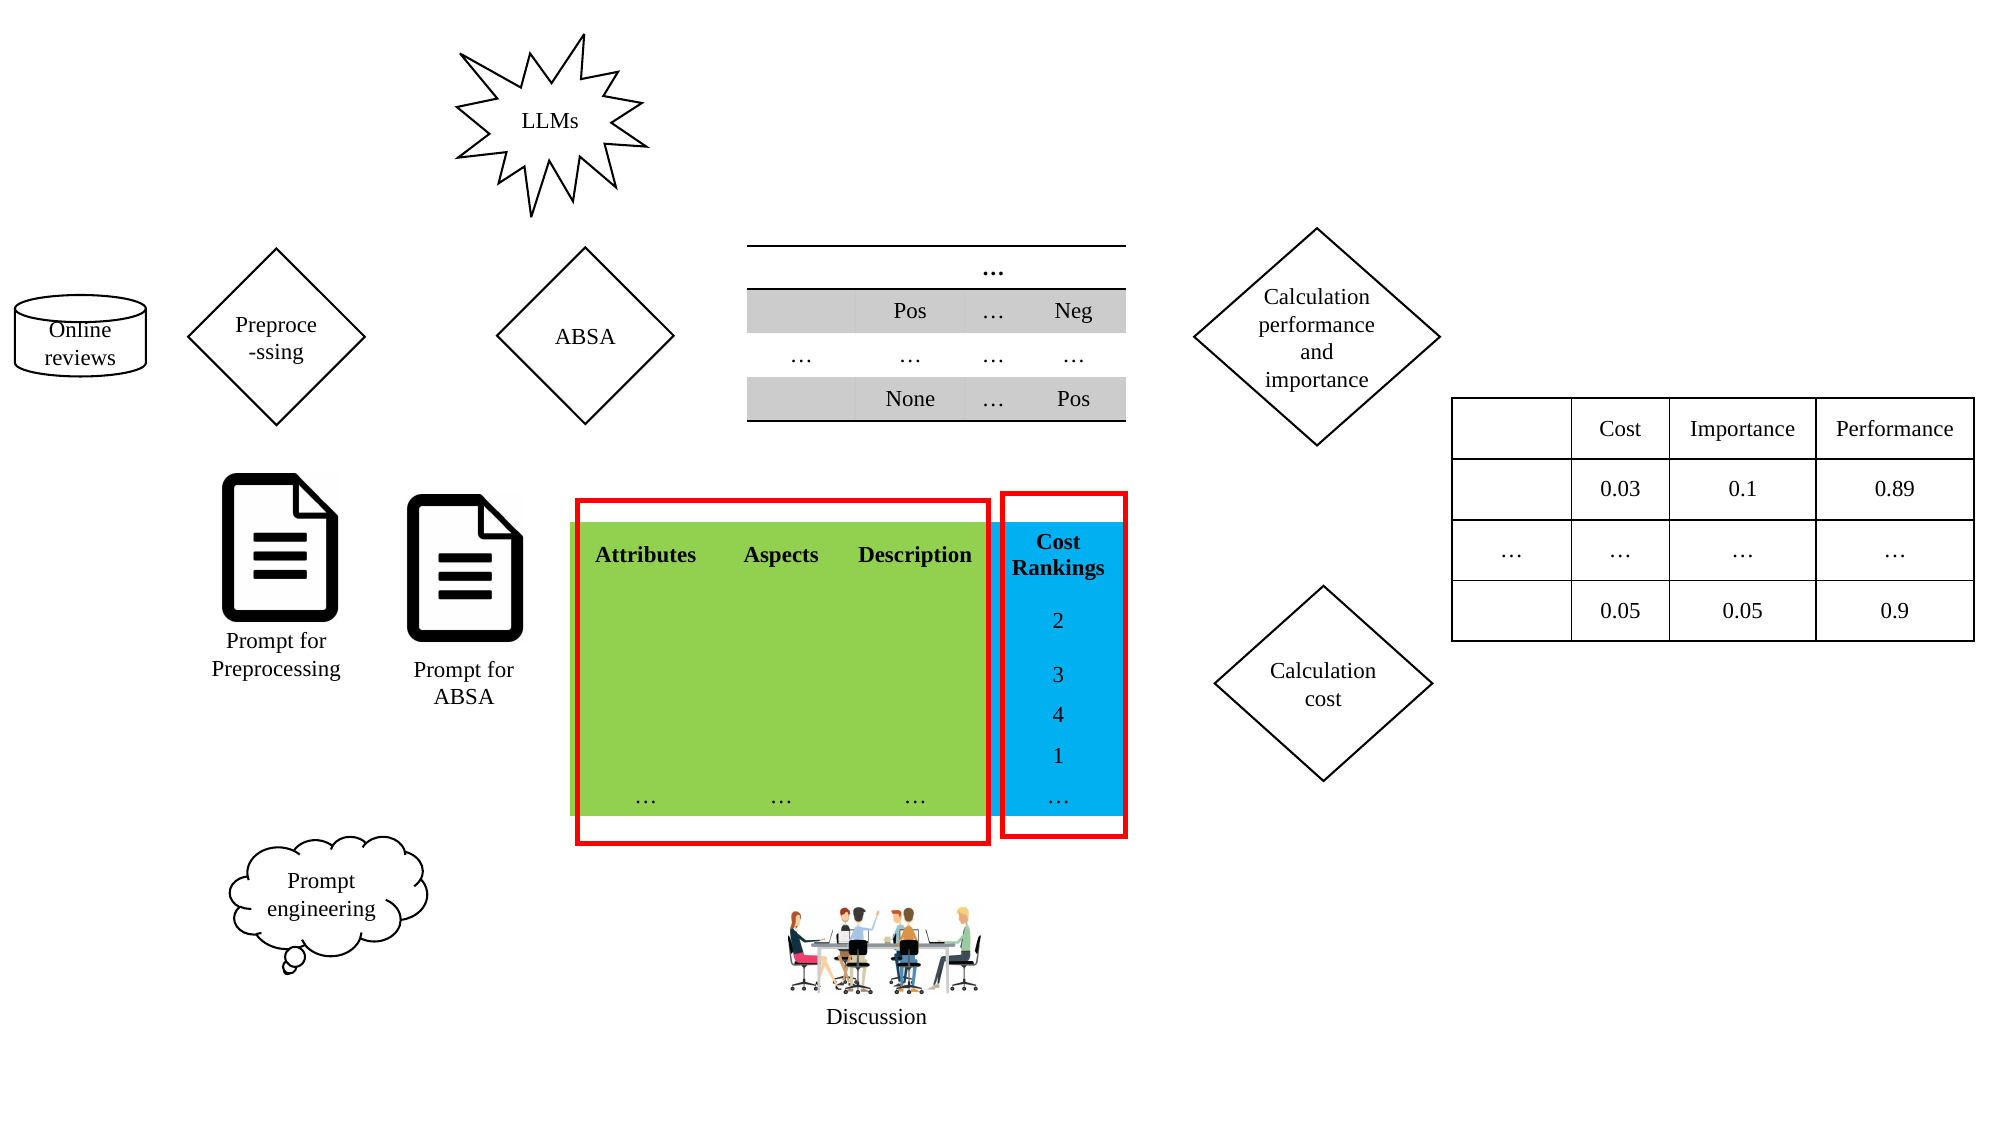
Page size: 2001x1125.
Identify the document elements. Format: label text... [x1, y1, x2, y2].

text_box ABSA [495, 245, 676, 426]
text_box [193, 472, 360, 689]
text_box [1001, 492, 1126, 837]
text_box Calculation performance and importance [1192, 226, 1442, 447]
text_box [576, 499, 989, 844]
text_box Online reviews [13, 293, 147, 378]
text_box LLMs [454, 33, 651, 218]
text_box Calculation cost [1213, 584, 1434, 783]
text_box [393, 493, 535, 718]
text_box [788, 906, 982, 1038]
text_box Prompt engineering [228, 835, 429, 976]
text_box Preproce-ssing [186, 247, 367, 427]
